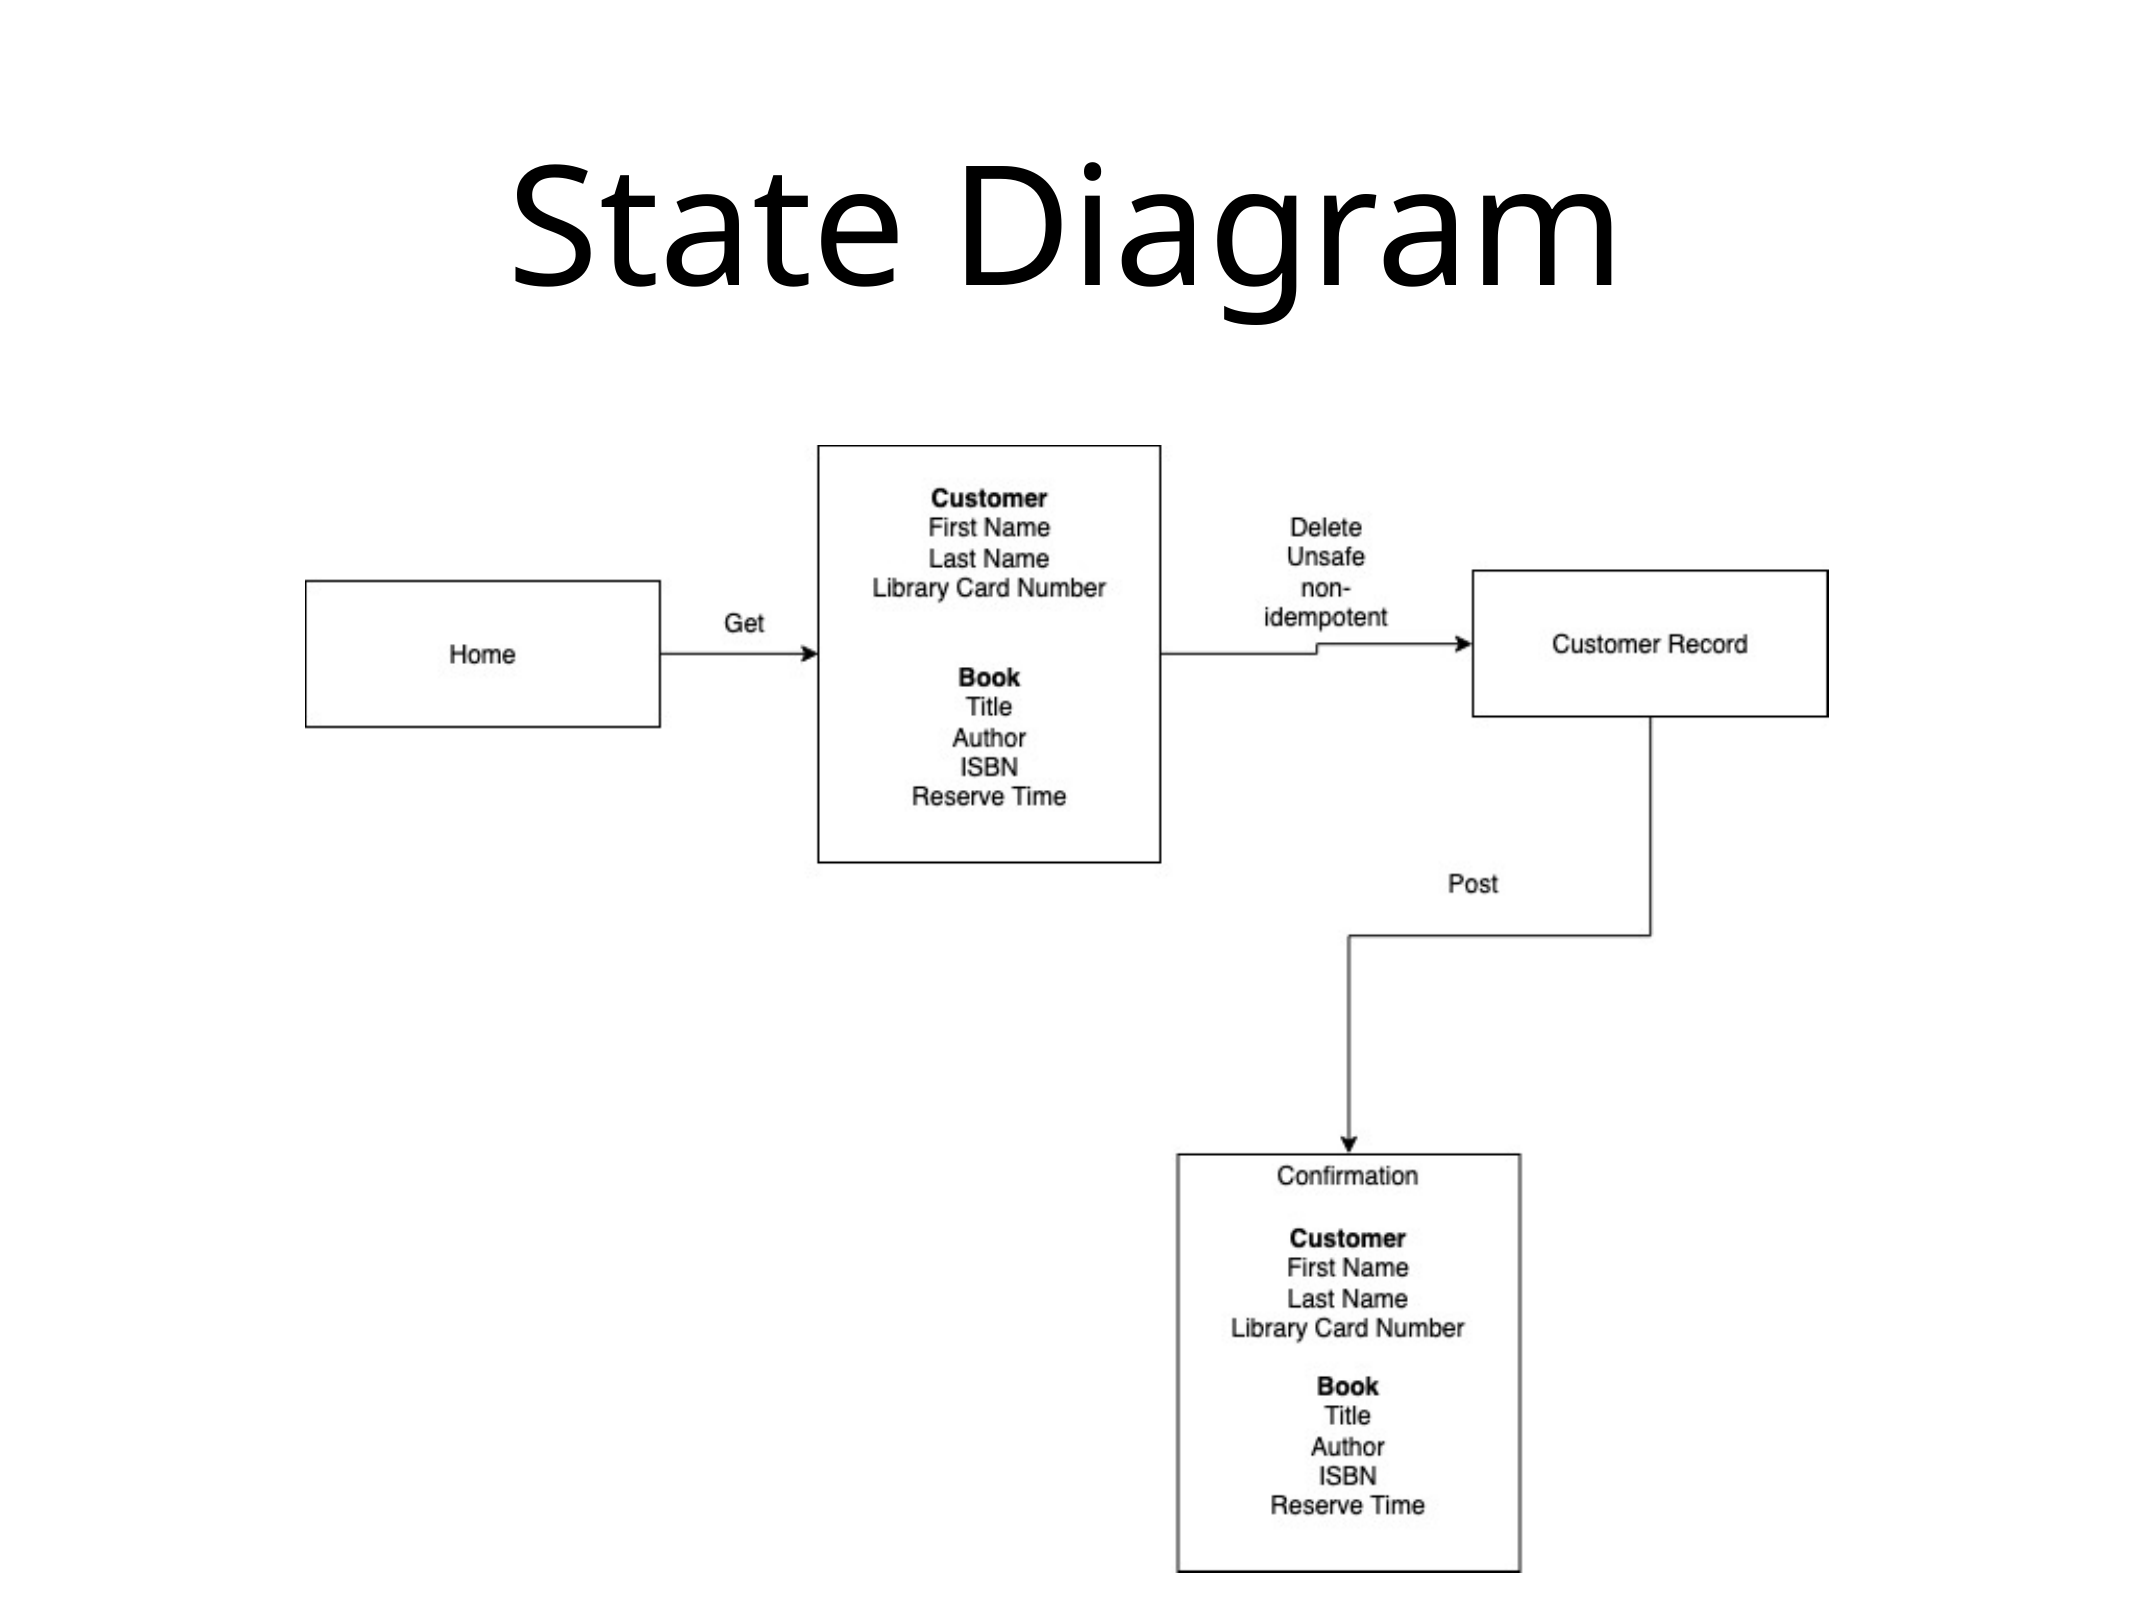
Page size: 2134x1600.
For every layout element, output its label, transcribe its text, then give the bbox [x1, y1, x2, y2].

picture [304, 445, 1829, 1573]
title State Diagram [155, 41, 1978, 397]
